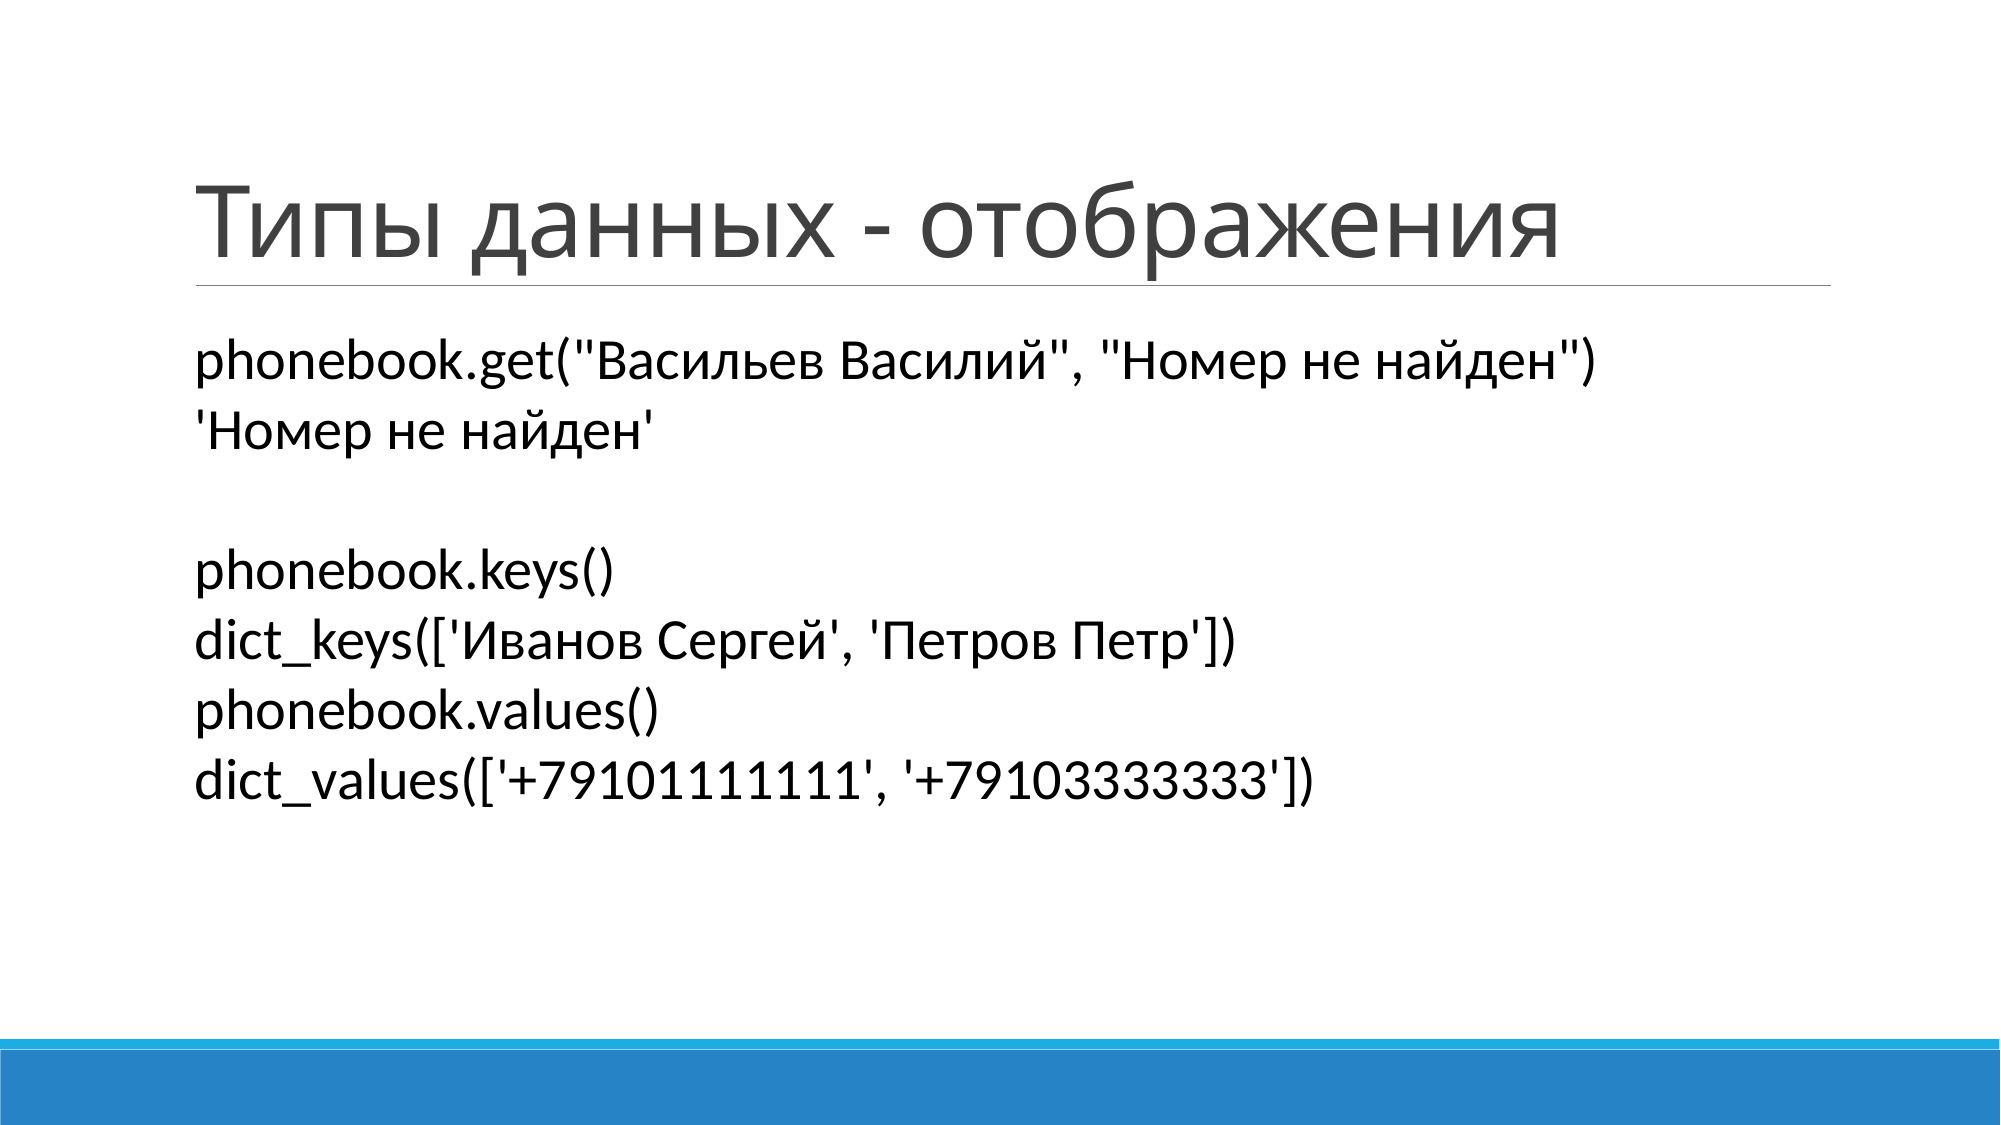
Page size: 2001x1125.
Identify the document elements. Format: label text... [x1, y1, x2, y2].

text_box phonebook.get("Васильев Василий", "Номер не найден") 'Номер не найден' phonebook.keys() dict_keys(['Иванов Сергей', 'Петров Петр']) phonebook.values() dict_values(['+79101111111', '+79103333333']) [179, 313, 1657, 819]
title Типы данных - отображения [180, 47, 1830, 285]
